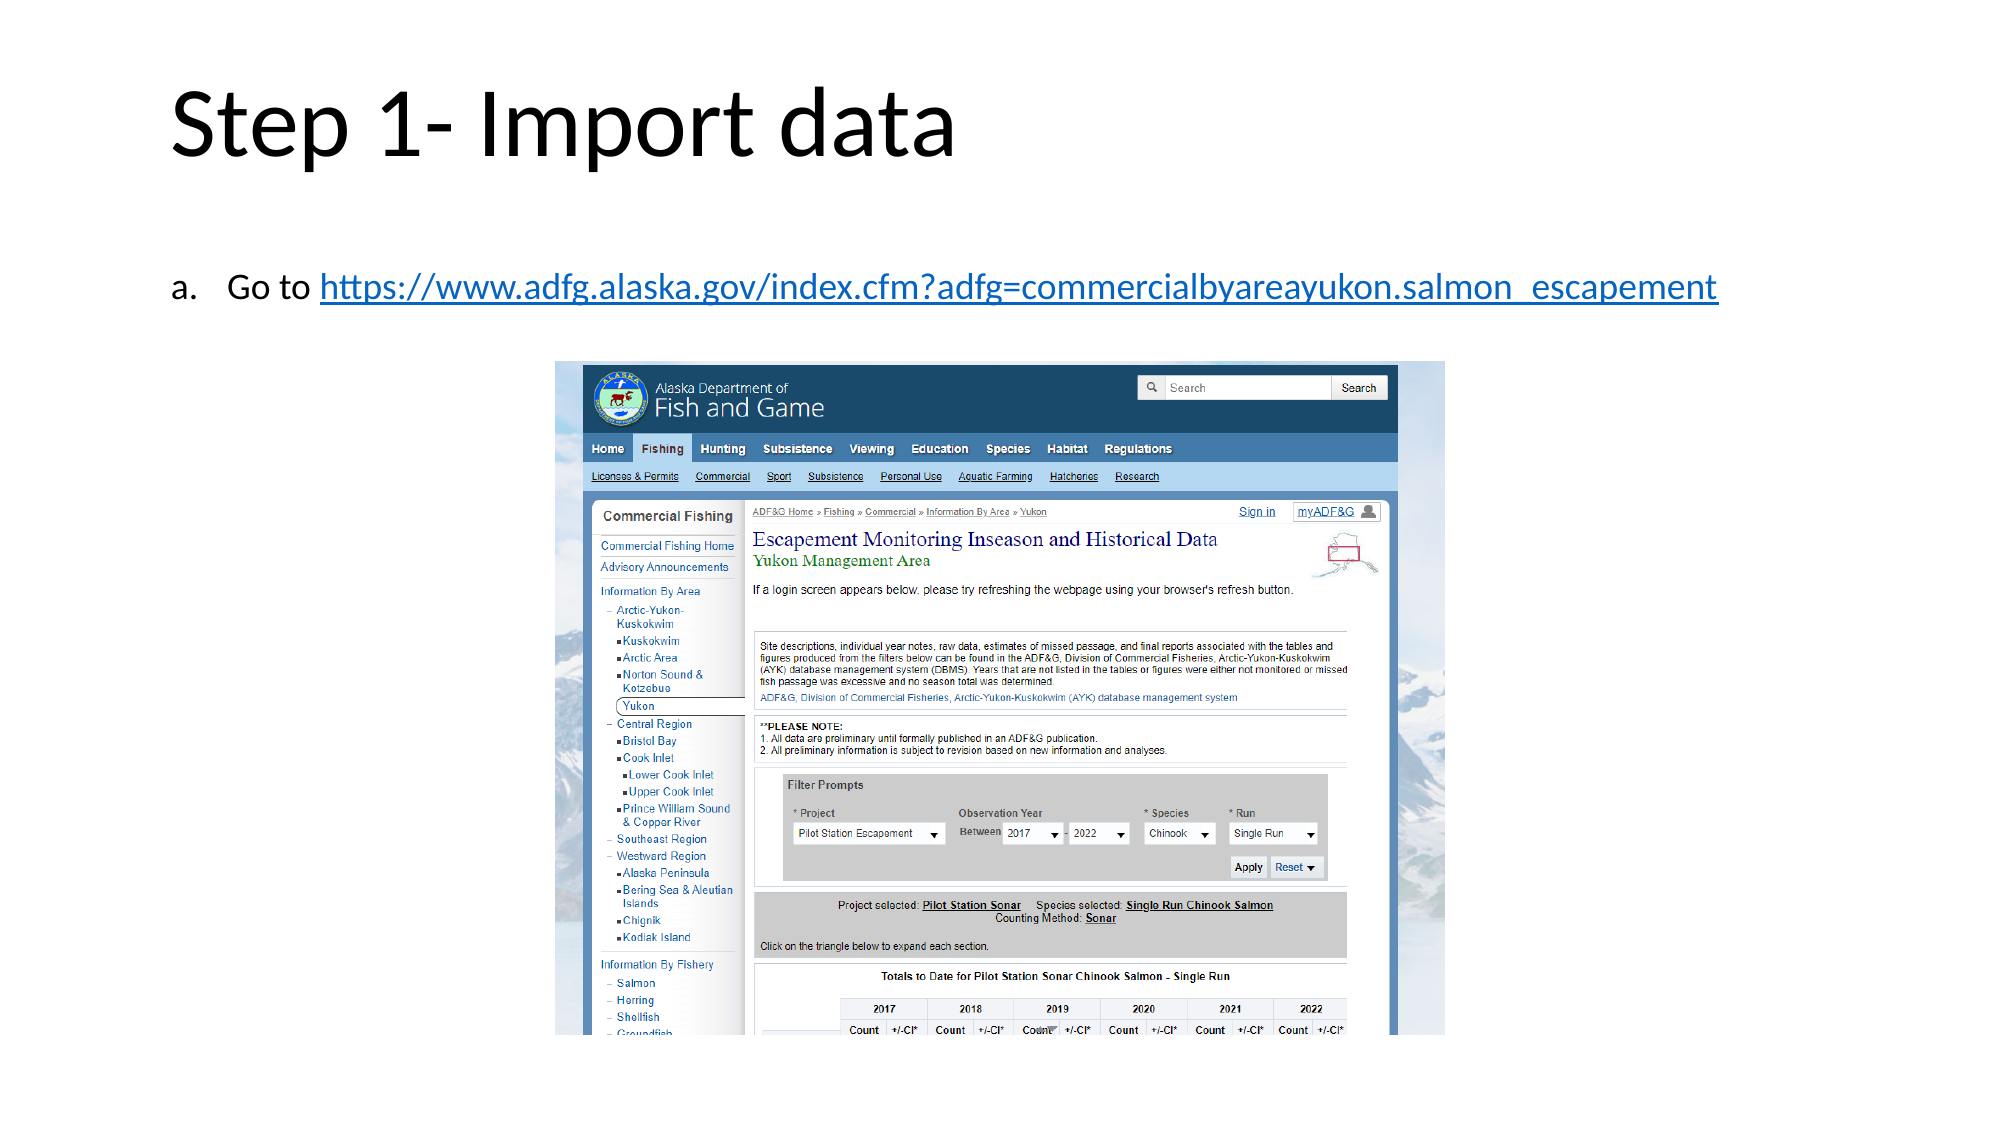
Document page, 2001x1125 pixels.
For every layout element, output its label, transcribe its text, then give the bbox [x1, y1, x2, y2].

picture [555, 361, 1445, 1035]
text_box Go to https://www.adfg.alaska.gov/index.cfm?adfg=commercialbyareayukon.salmon_escapement [156, 209, 1836, 360]
text_box Step 1- Import data [156, 48, 1557, 184]
